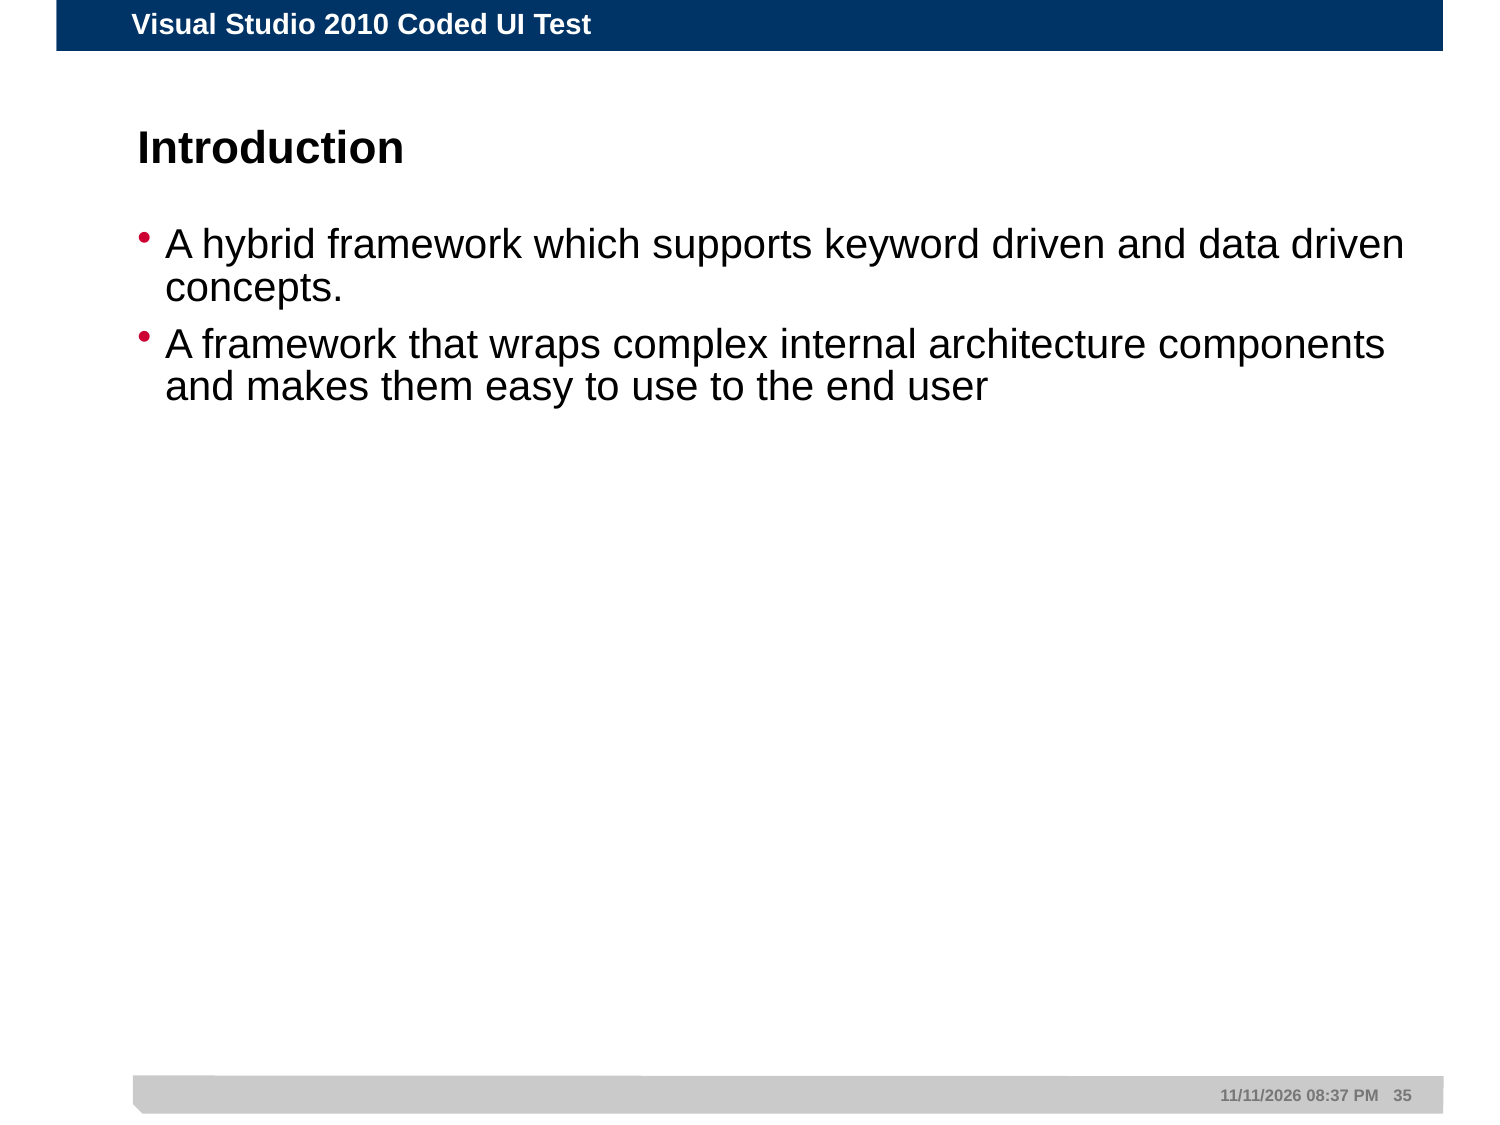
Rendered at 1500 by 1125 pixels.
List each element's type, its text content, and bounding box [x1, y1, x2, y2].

list A hybrid framework which supports keyword driven and data driven concepts. A framework that wraps complex internal architecture components and makes them easy to use to the end user [137, 224, 1425, 415]
title Introduction [137, 126, 1280, 224]
text_box Visual Studio 2010 Coded UI Test [56, 0, 1443, 51]
